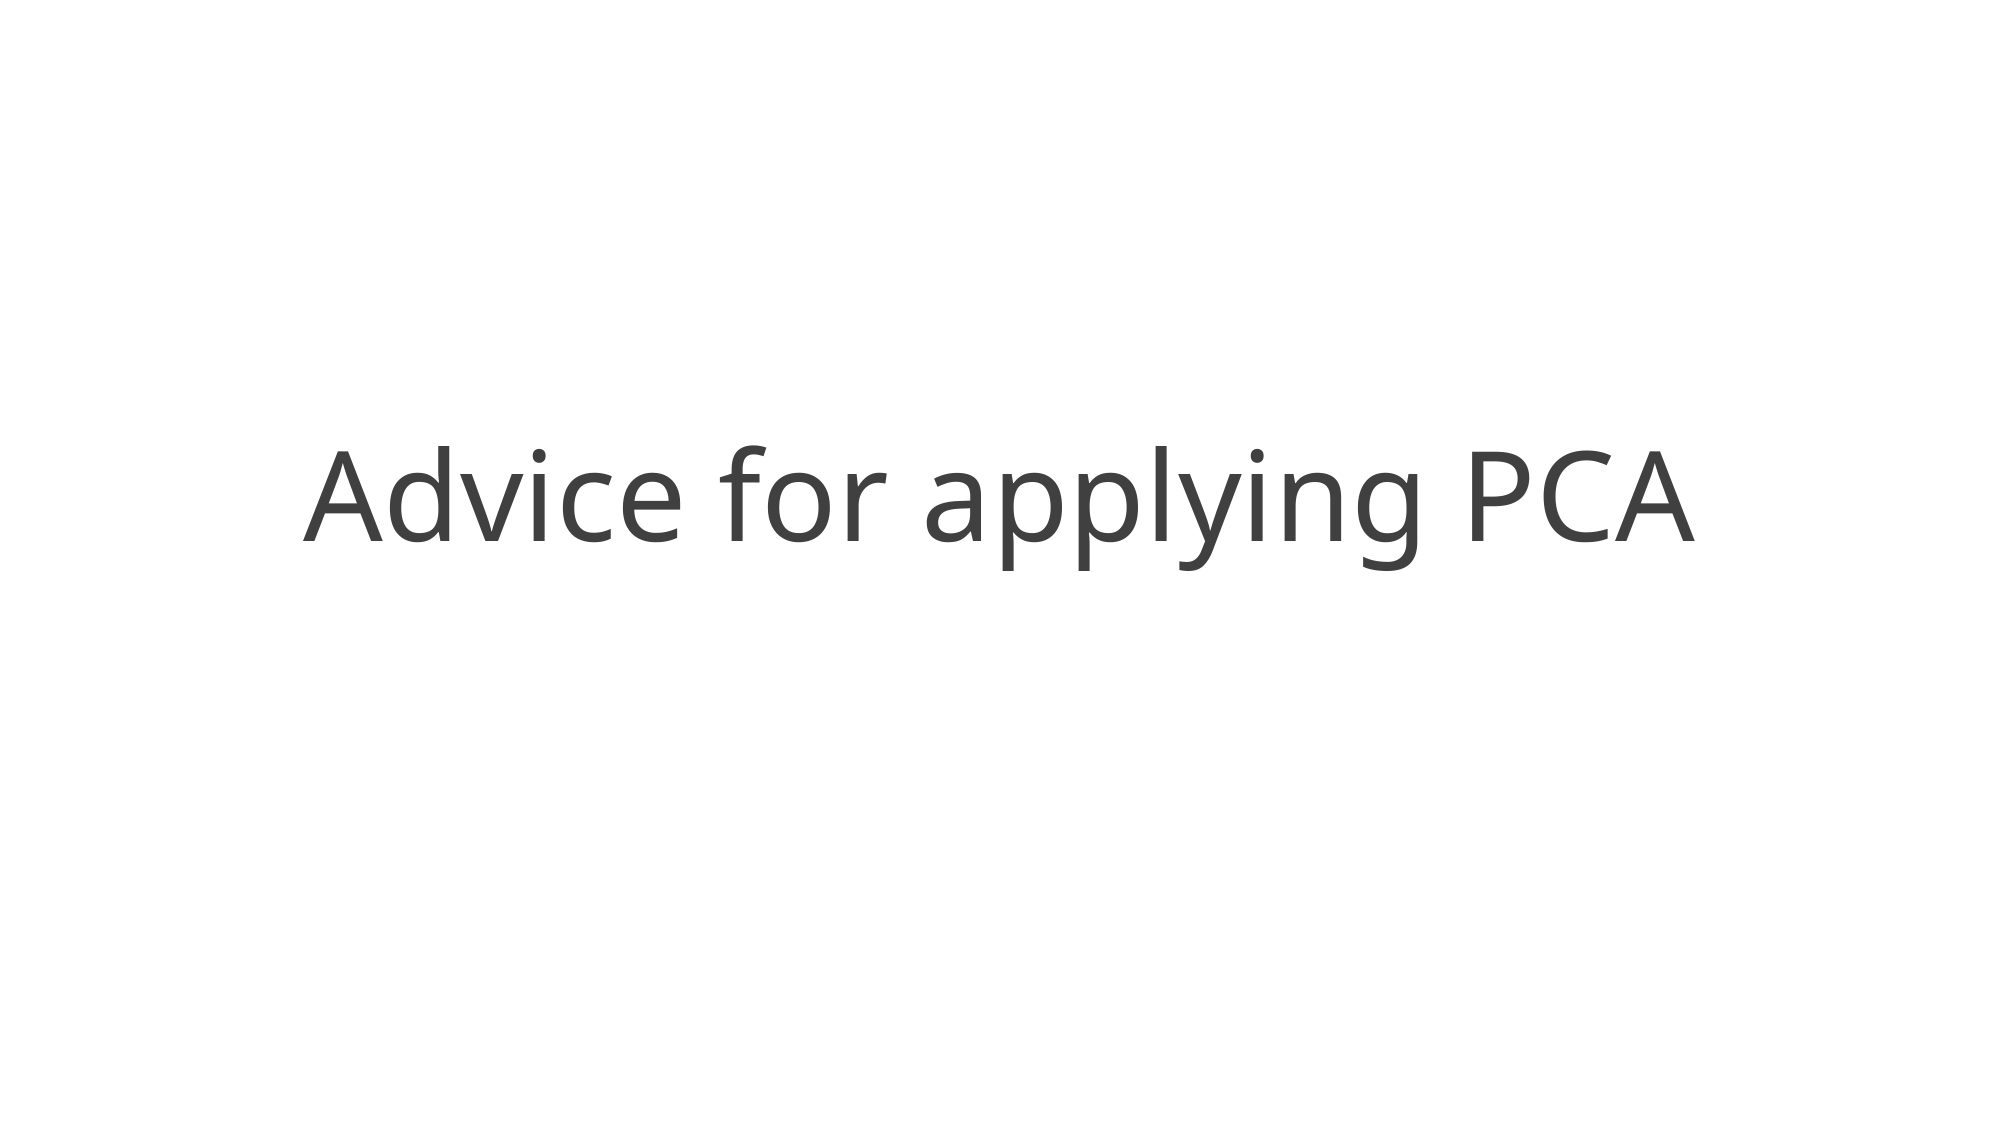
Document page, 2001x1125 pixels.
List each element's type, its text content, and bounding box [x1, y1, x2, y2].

title Advice for applying PCA [249, 184, 1750, 576]
